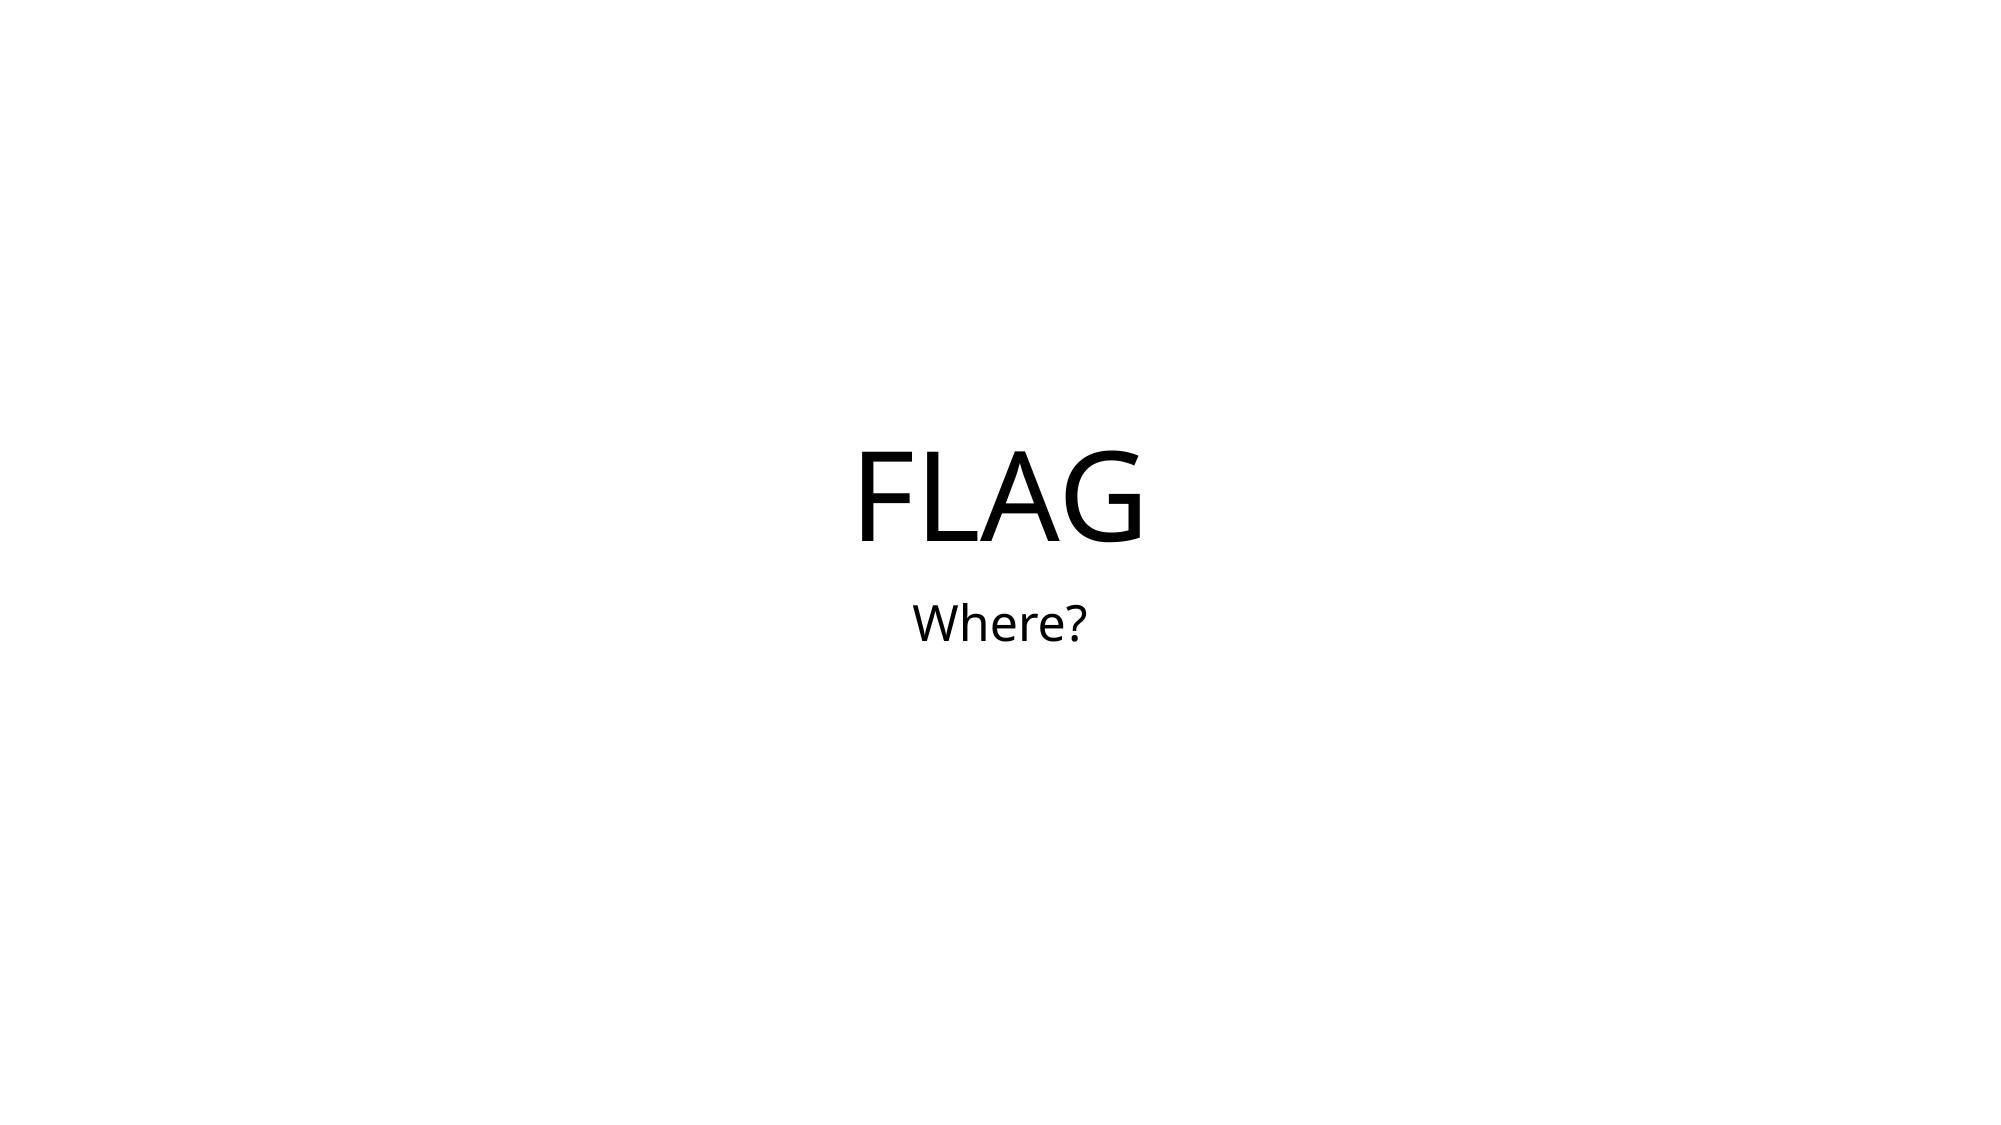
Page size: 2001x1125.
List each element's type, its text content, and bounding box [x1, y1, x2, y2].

title FLAG [249, 184, 1750, 576]
subtitle Where? [249, 590, 1750, 863]
